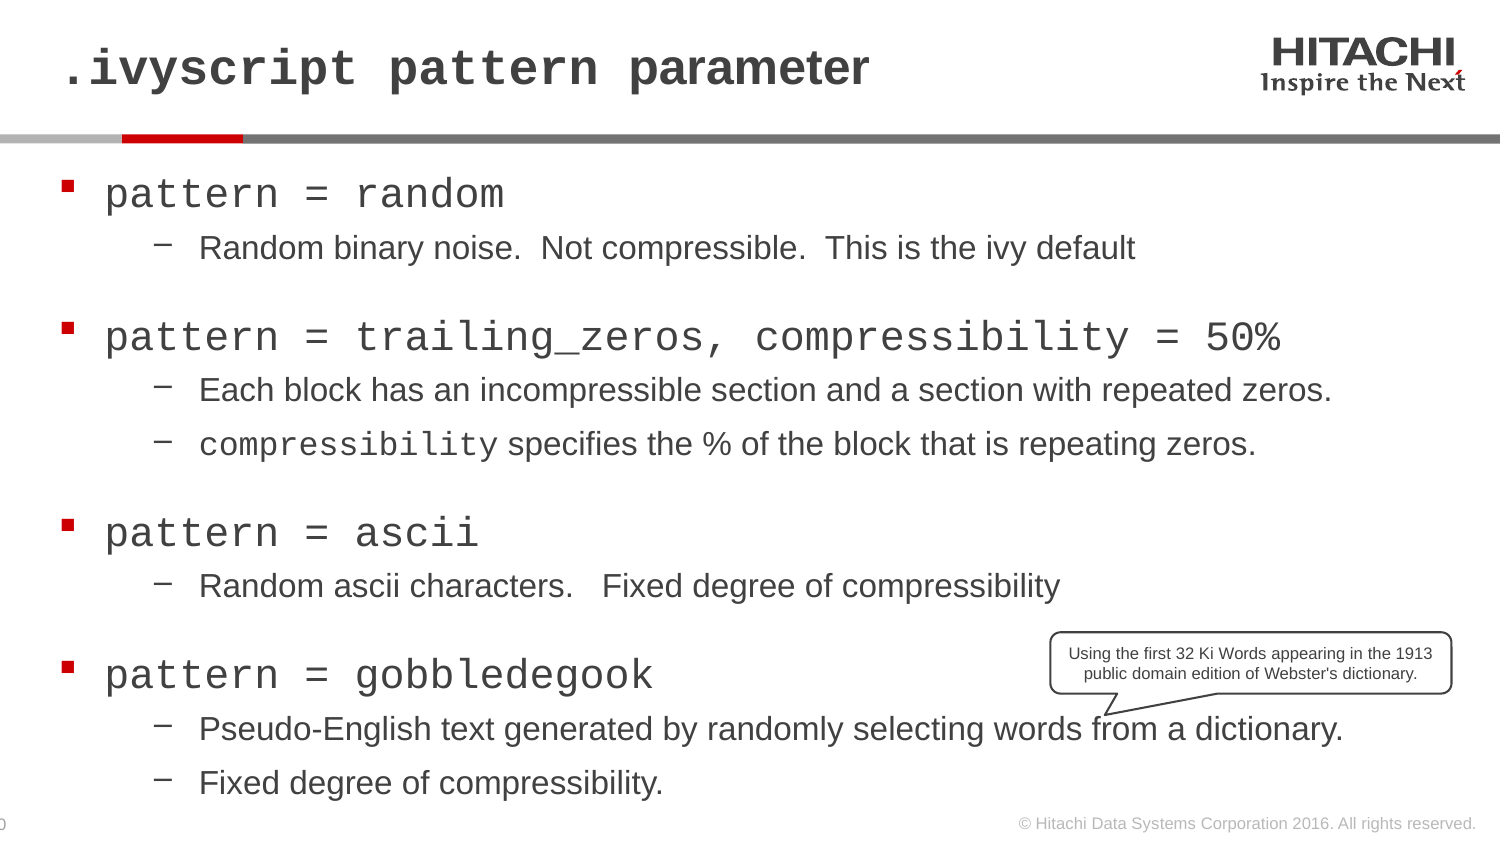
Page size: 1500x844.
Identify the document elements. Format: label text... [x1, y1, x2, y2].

list pattern = random Random binary noise. Not compressible. This is the ivy default pattern = trailing_zeros, compressibility = 50% Each block has an incompressible section and a section with repeated zeros. compressibility specifies the % of the block that is repeating zeros. pattern = ascii Random ascii characters. Fixed degree of compressibility pattern = gobbledegook Pseudo-English text generated by randomly selecting words from a dictionary. Fixed degree of compressibility. [43, 158, 1452, 844]
title .ivyscript pattern parameter [43, 8, 1200, 129]
text_box Using the first 32 Ki Words appearing in the 1913 public domain edition of Webster's dictionary. [1048, 630, 1454, 718]
